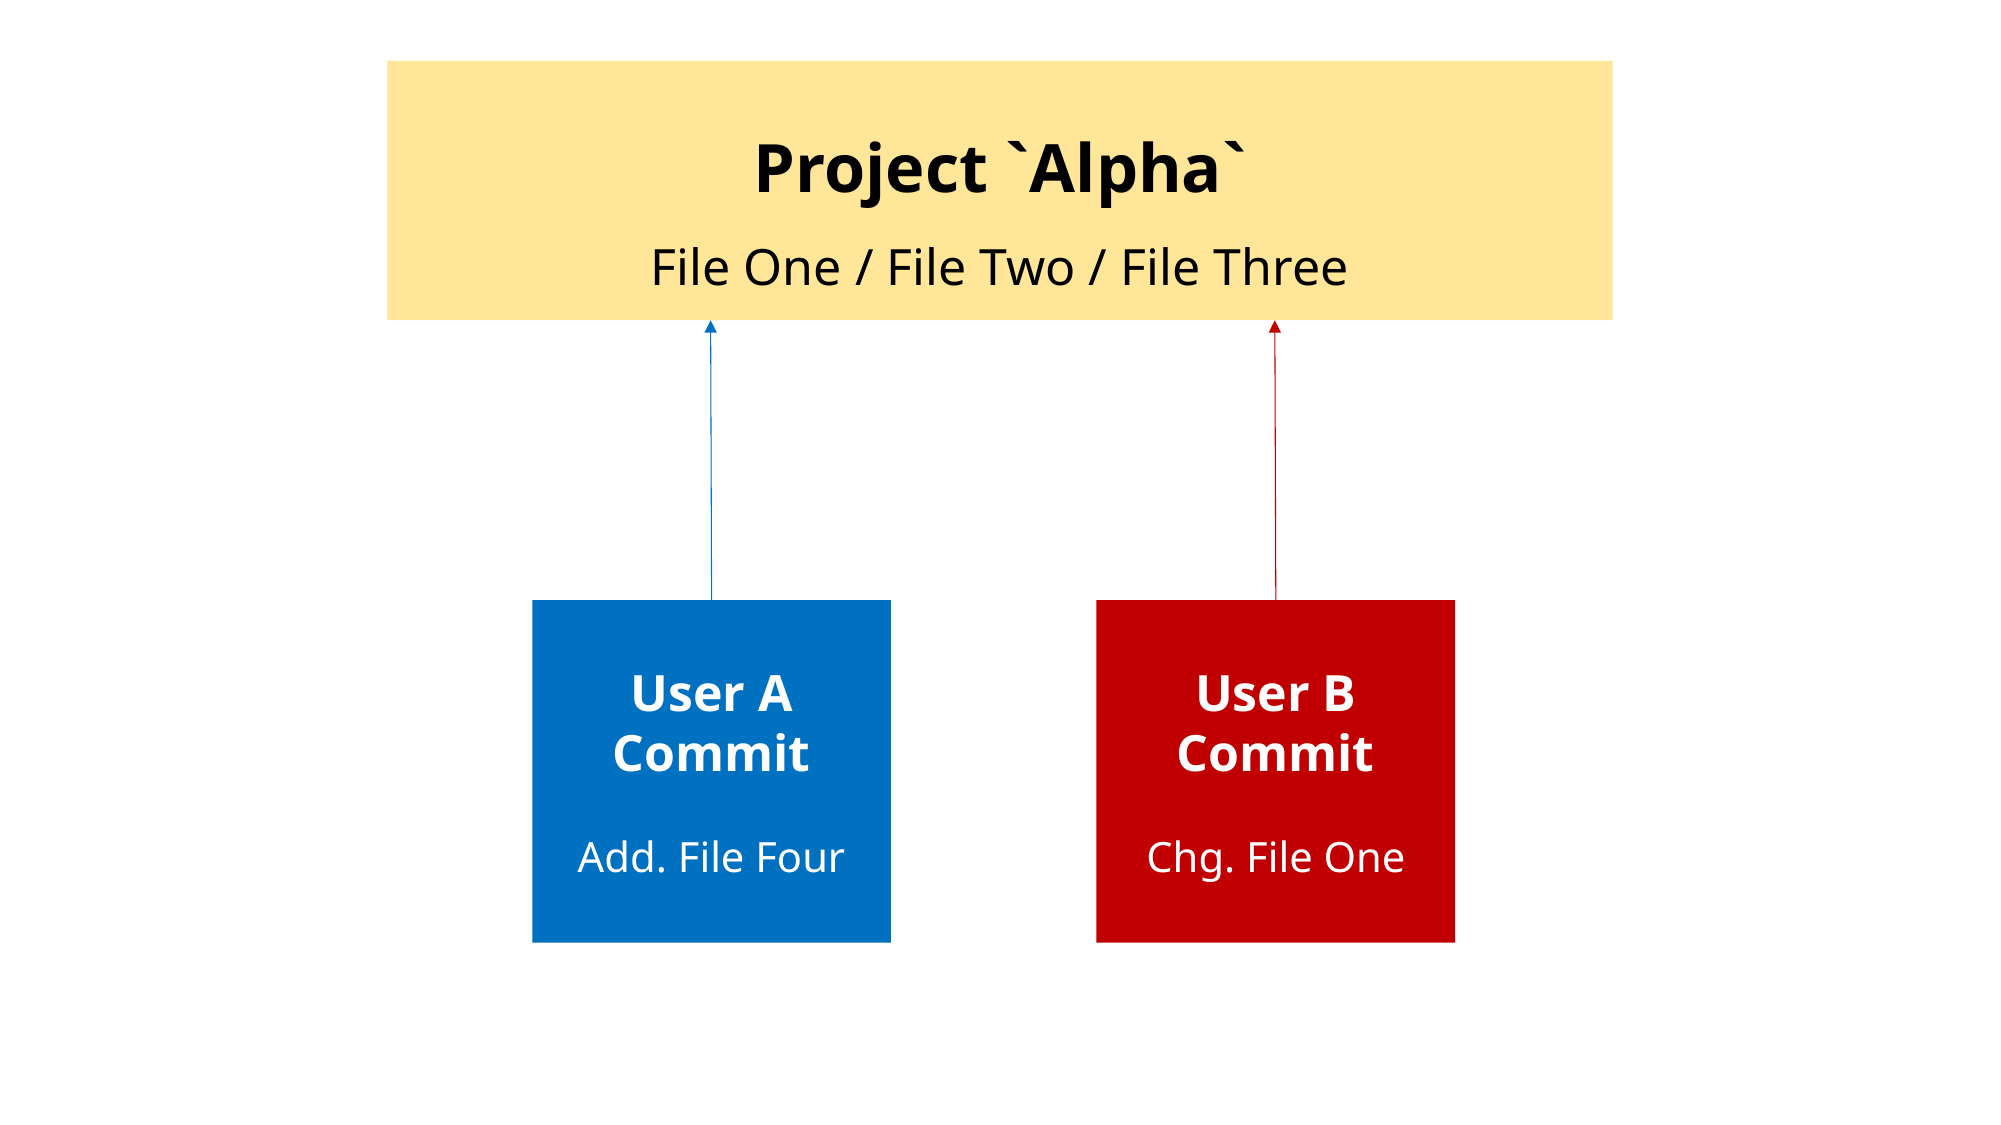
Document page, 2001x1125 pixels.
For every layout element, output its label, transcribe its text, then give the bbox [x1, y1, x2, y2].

text_box [116, 27, 1833, 994]
text_box User A Commit Add. File Four [531, 599, 892, 944]
text_box Project `Alpha` File One / File Two / File Three [386, 60, 1614, 321]
text_box User B Commit Chg. File One [1095, 599, 1456, 944]
